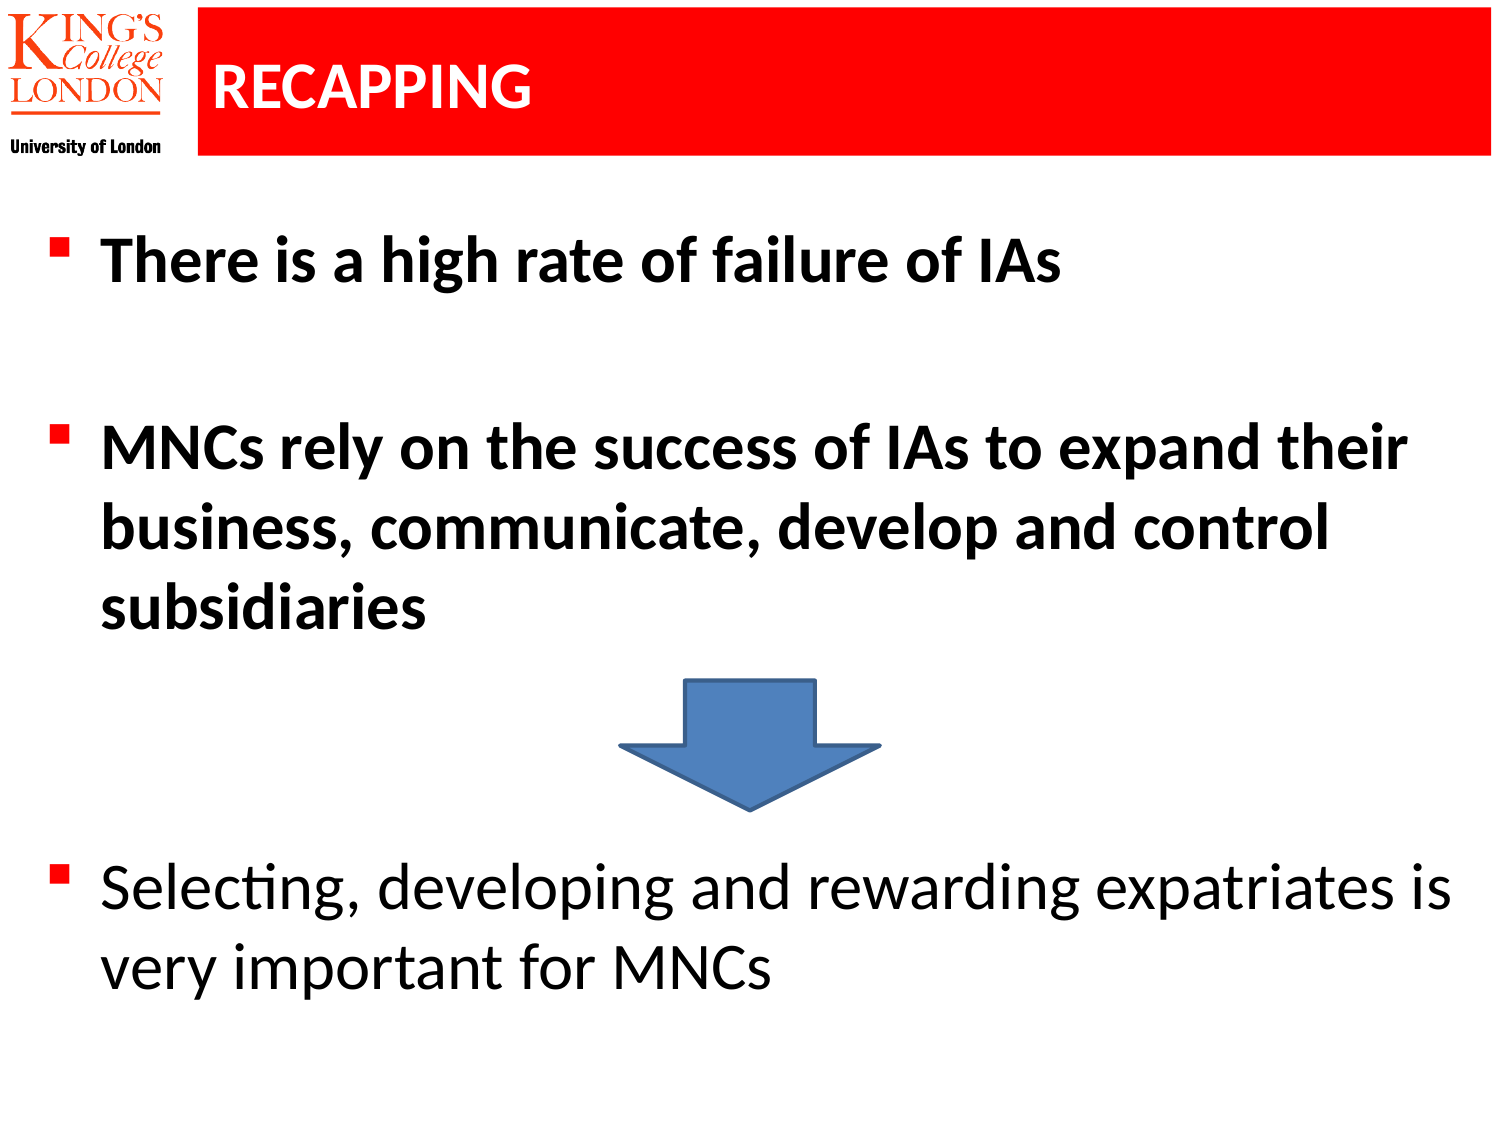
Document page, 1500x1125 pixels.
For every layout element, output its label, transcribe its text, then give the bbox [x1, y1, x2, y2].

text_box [8, 6, 1492, 156]
text_box [617, 678, 882, 813]
list There is a high rate of failure of IAs MNCs rely on the success of IAs to expand their business, communicate, develop and control subsidiaries Selecting, developing and rewarding expatriates is very important for MNCs [29, 208, 1492, 1125]
